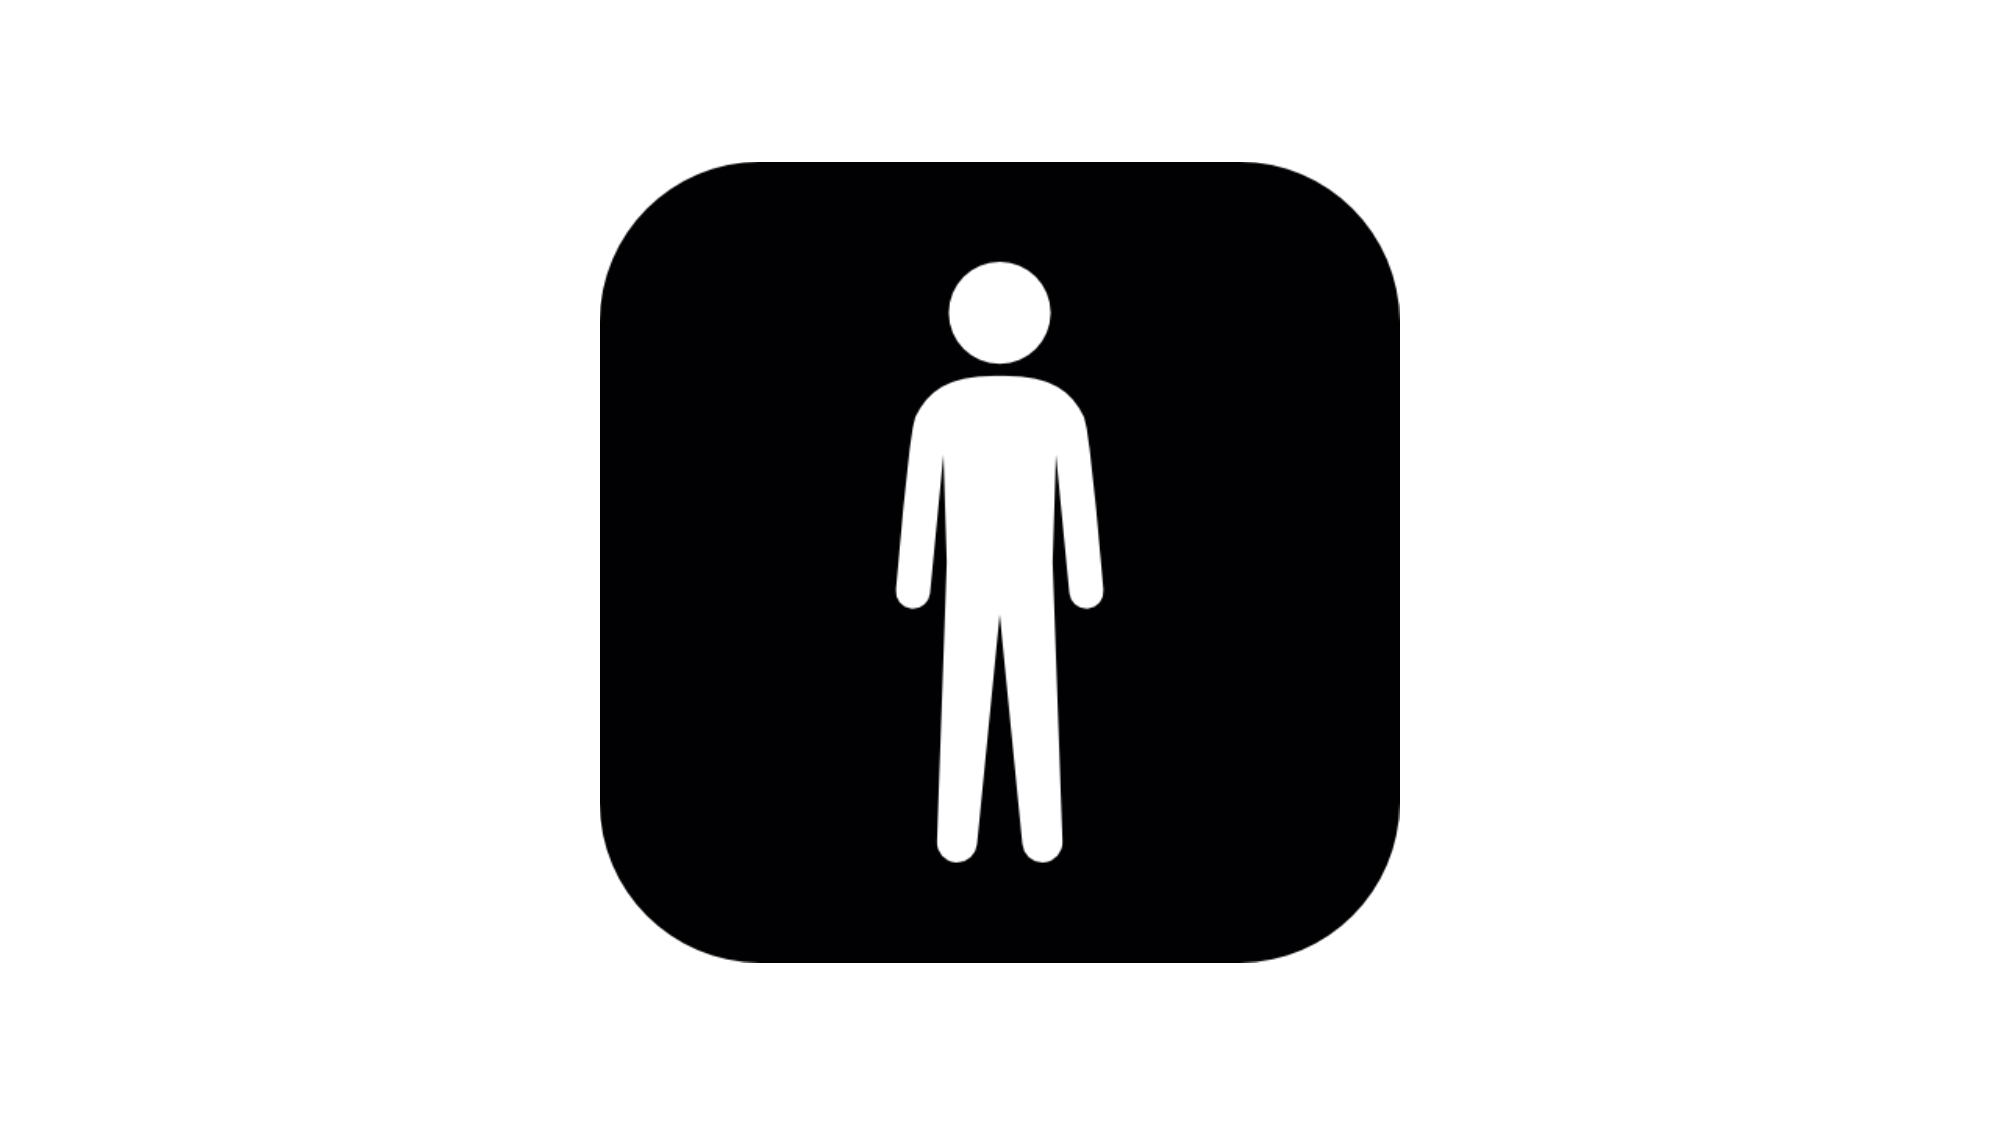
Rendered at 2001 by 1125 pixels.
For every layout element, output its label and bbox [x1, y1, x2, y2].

picture [599, 162, 1400, 963]
